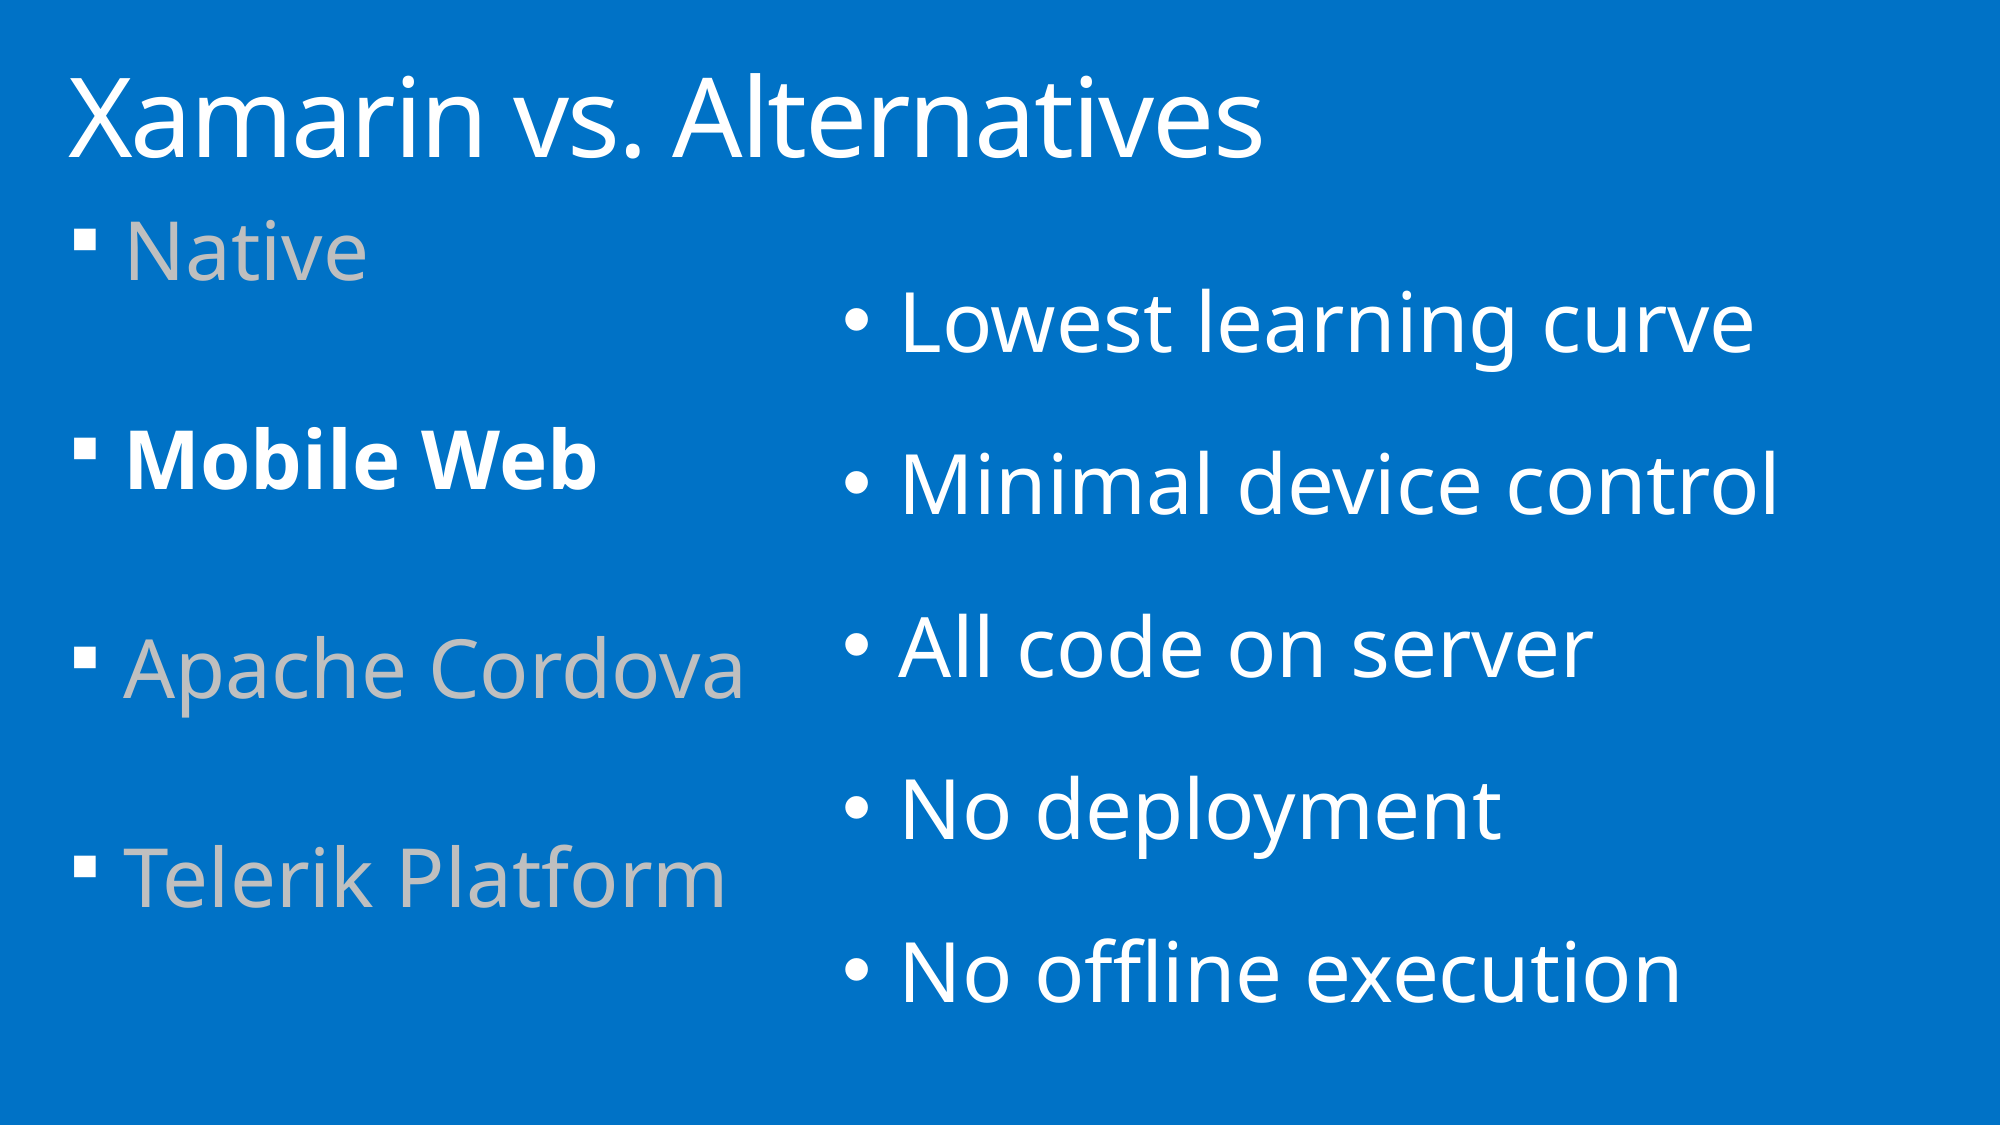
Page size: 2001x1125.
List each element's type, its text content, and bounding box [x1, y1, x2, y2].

list Native Mobile Web Apache Cordova Telerik Platform [44, 196, 812, 941]
text_box Lowest learning curve Minimal device control All code on server No deployment No offline execution [812, 195, 1956, 1043]
title Xamarin vs. Alternatives [44, 47, 1957, 196]
